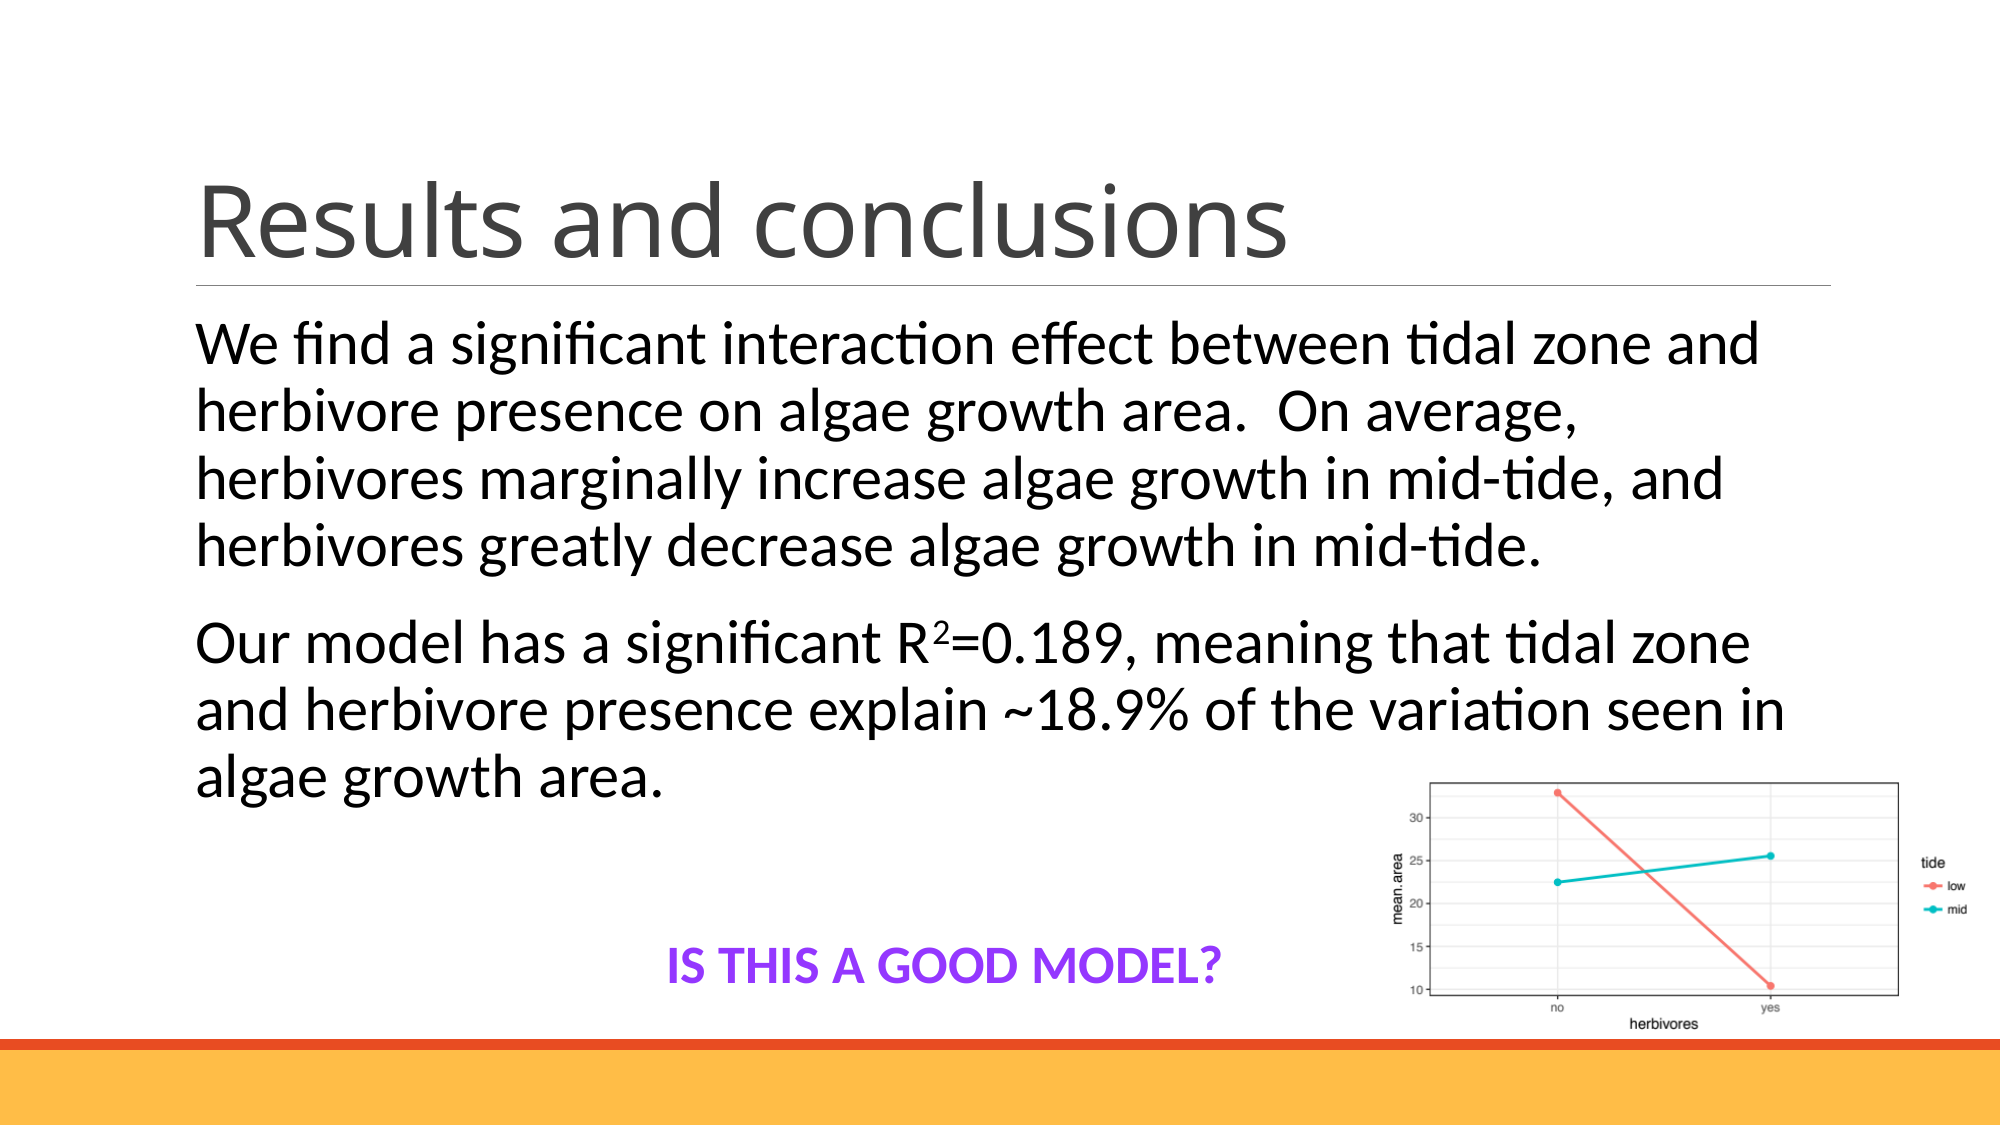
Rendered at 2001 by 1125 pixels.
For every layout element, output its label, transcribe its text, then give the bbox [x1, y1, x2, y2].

text_box IS THIS A GOOD MODEL? [651, 922, 1282, 1002]
title Results and conclusions [180, 47, 1830, 285]
list We find a significant interaction effect between tidal zone and herbivore presence on algae growth area. On average, herbivores marginally increase algae growth in mid-tide, and herbivores greatly decrease algae growth in mid-tide. Our model has a significant R2=0.189, meaning that tidal zone and herbivore presence explain ~18.9% of the variation seen in algae growth area. [180, 302, 1830, 963]
picture [1383, 776, 1981, 1035]
